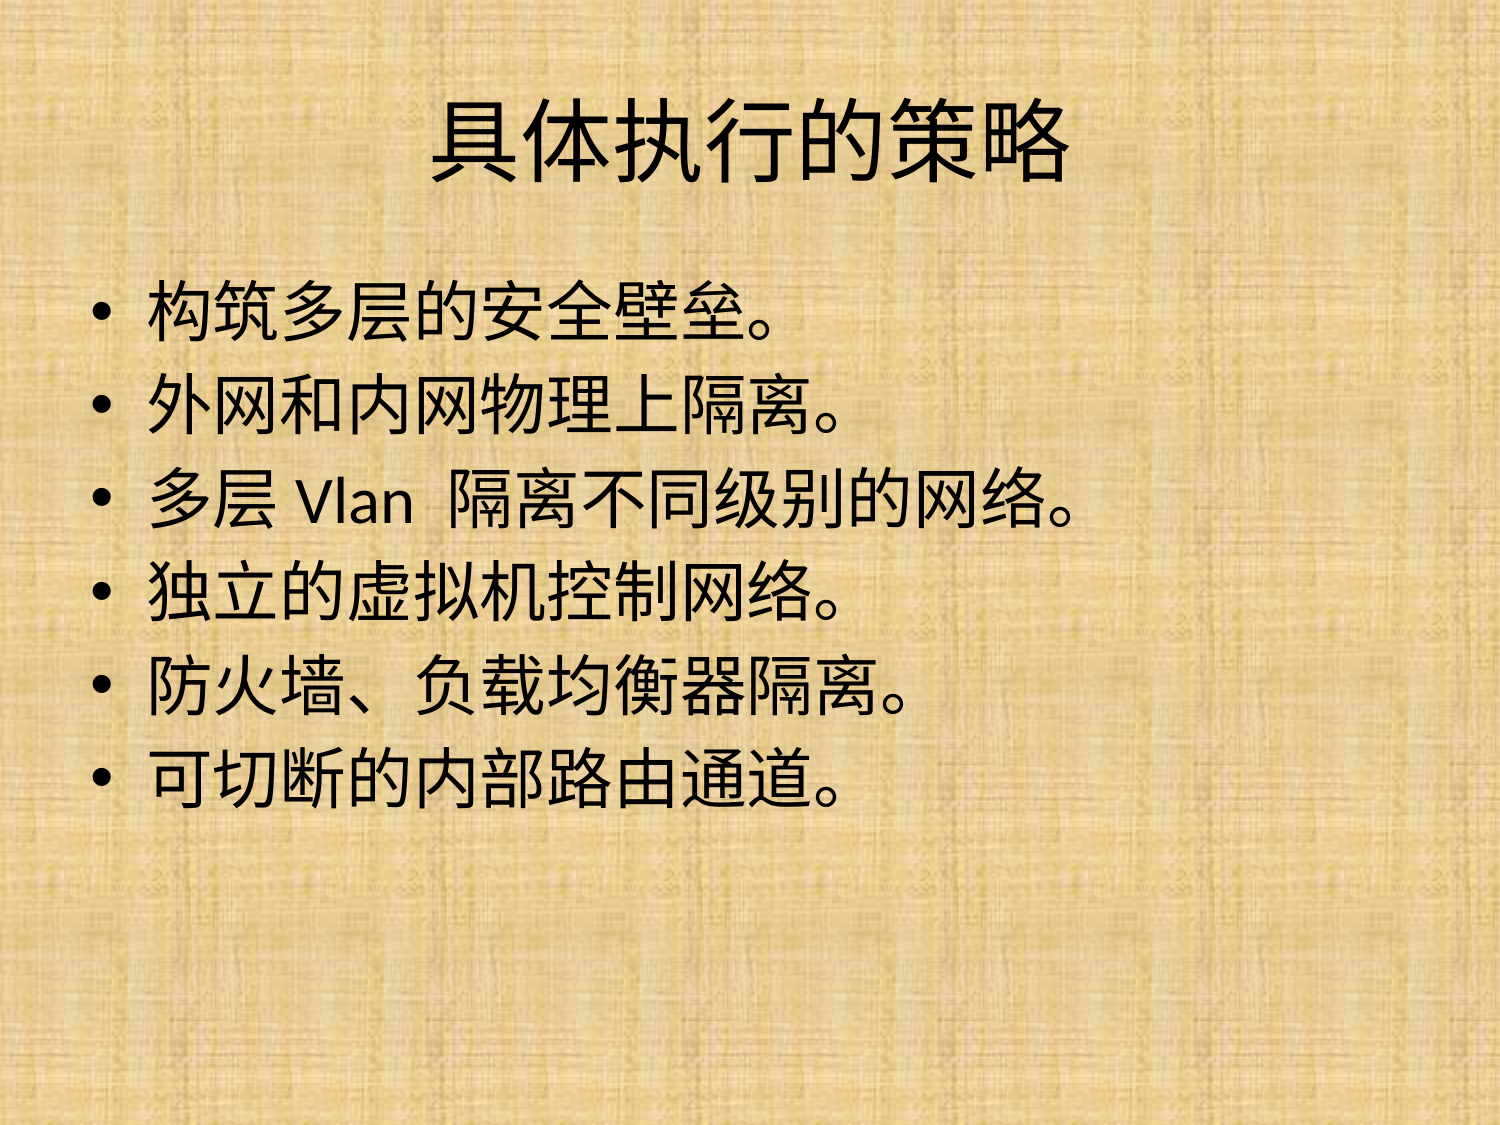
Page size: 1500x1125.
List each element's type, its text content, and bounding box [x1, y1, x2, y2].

picture [0, 0, 1500, 1125]
title 具体执行的策略 [75, 45, 1425, 233]
list 构筑多层的安全壁垒。 外网和内网物理上隔离。 多层Vlan 隔离不同级别的网络。 独立的虚拟机控制网络。 防火墙、负载均衡器隔离。 可切断的内部路由通道。 [75, 262, 1425, 1005]
